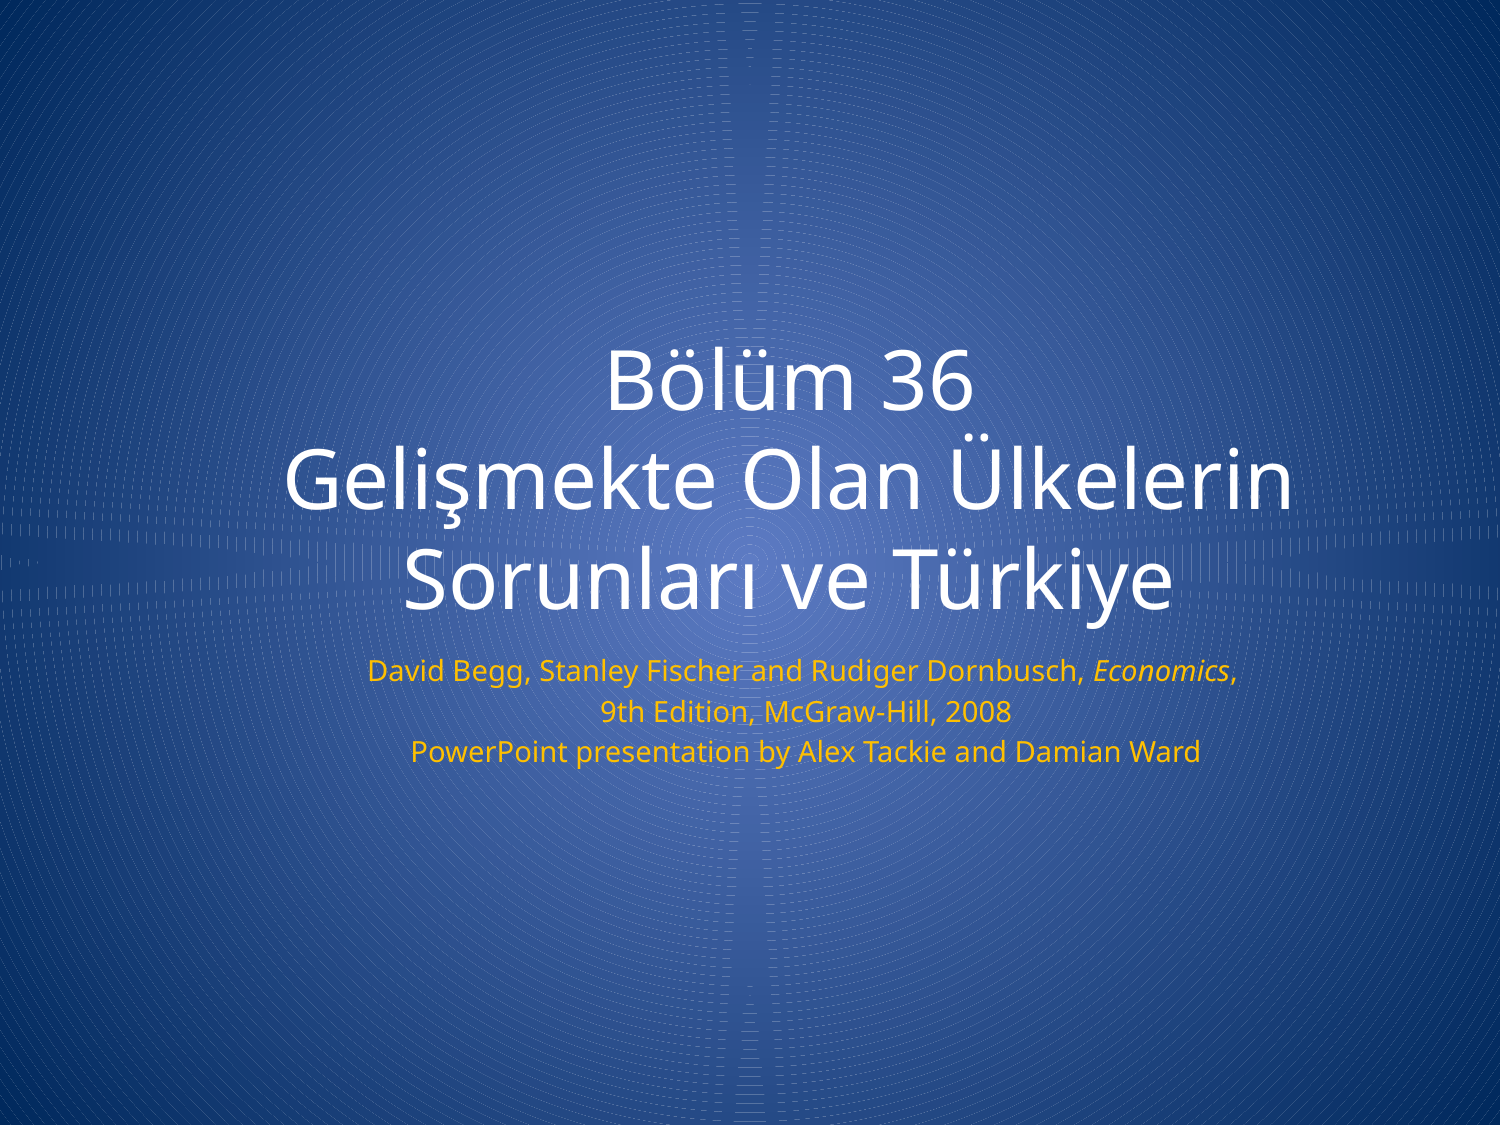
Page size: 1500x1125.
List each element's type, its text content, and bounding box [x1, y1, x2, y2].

title Bölüm 36 Gelişmekte Olan Ülkelerin Sorunları ve Türkiye [152, 351, 1428, 602]
subtitle David Begg, Stanley Fischer and Rudiger Dornbusch, Economics, 9th Edition, McGraw-Hill, 2008 PowerPoint presentation by Alex Tackie and Damian Ward [281, 644, 1332, 933]
